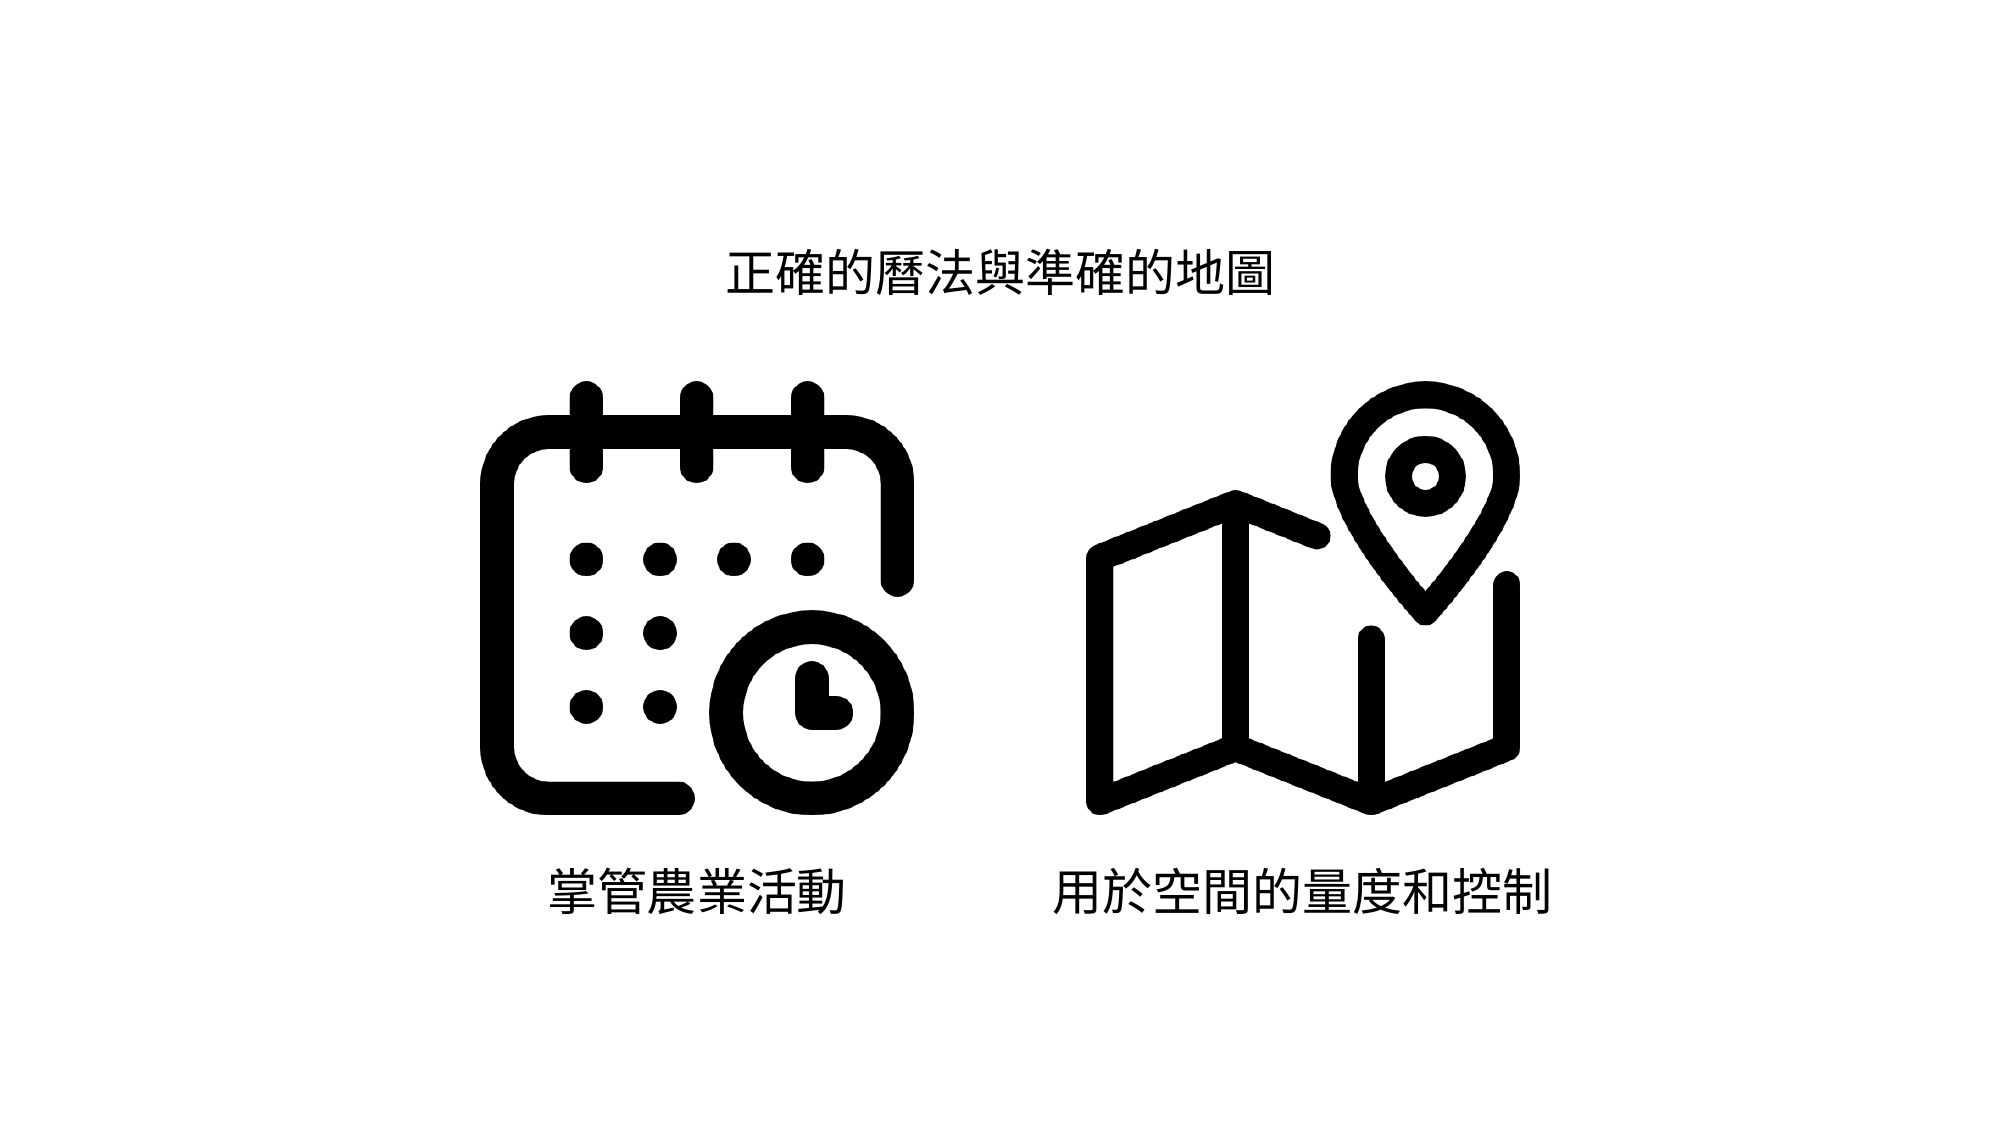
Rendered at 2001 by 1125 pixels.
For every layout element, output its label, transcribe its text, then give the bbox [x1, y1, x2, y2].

picture [480, 381, 914, 815]
picture [1086, 381, 1520, 815]
text_box 用於空間的量度和控制 [1023, 852, 1582, 928]
text_box 正確的曆法與準確的地圖 [553, 234, 1447, 309]
text_box 掌管農業活動 [505, 852, 889, 928]
